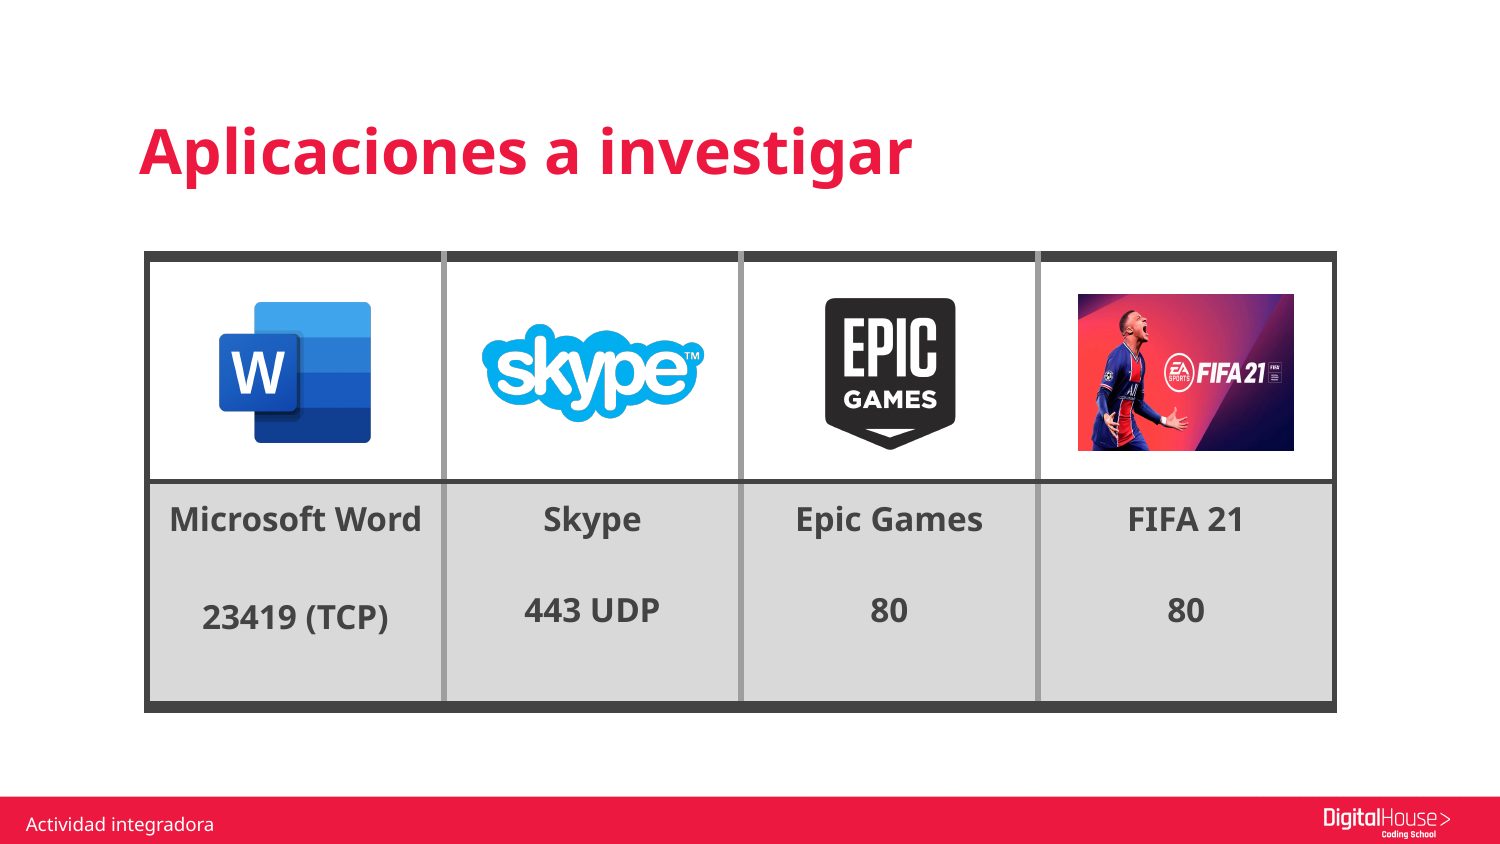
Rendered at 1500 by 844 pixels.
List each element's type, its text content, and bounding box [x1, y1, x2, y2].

picture [1324, 808, 1450, 839]
table_cell FIFA 21 80 [1041, 484, 1332, 701]
table_header [447, 262, 738, 479]
picture [479, 321, 707, 425]
picture [212, 302, 378, 444]
table_cell Skype 443 UDP [447, 484, 738, 701]
table_cell Epic Games 80 [744, 484, 1035, 701]
table_header [150, 262, 441, 479]
picture [1078, 294, 1294, 451]
text_box Aplicaciones a investigar [124, 99, 1019, 203]
table_header [744, 262, 1035, 479]
table_header [1041, 262, 1332, 479]
table_cell Microsoft Word 23419 (TCP) [150, 484, 441, 701]
picture [807, 256, 963, 464]
